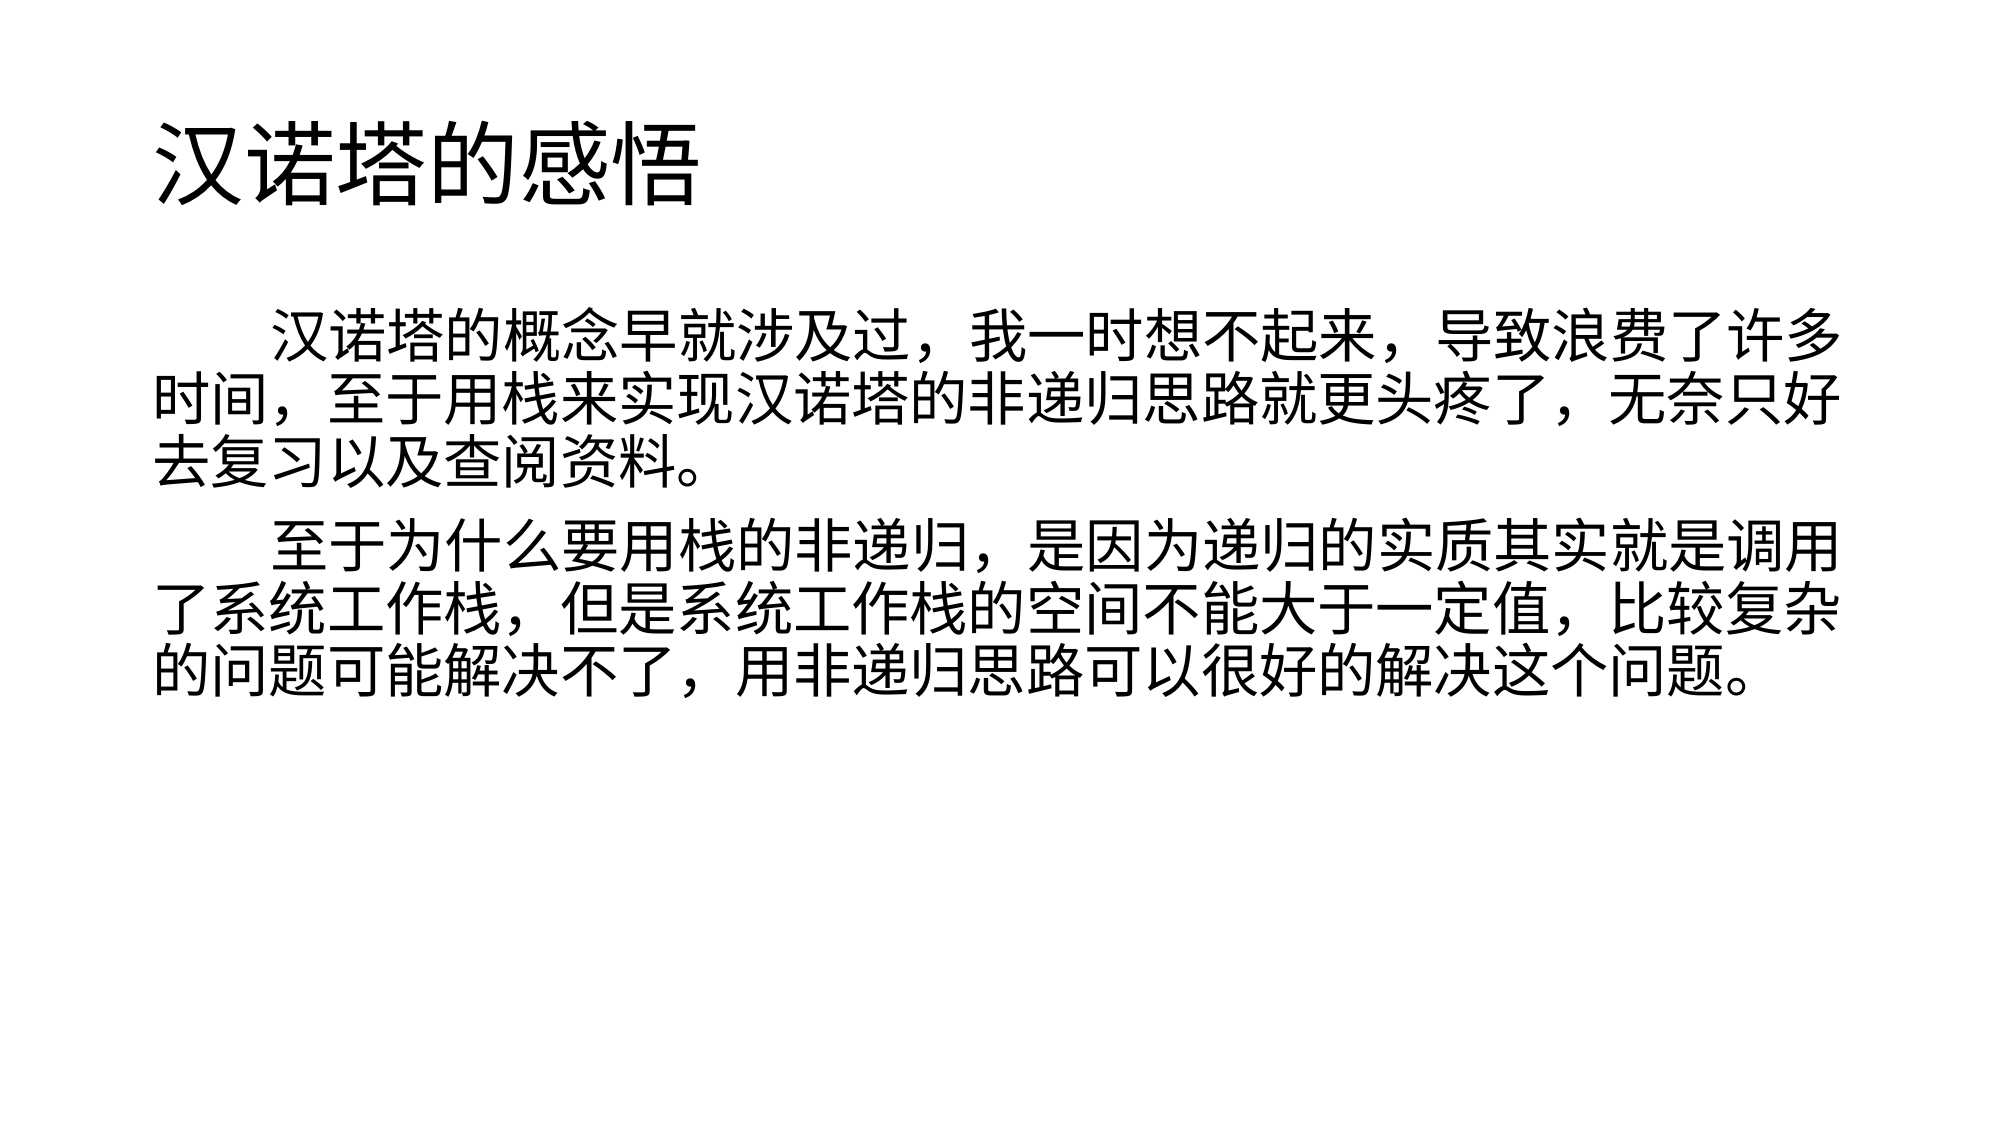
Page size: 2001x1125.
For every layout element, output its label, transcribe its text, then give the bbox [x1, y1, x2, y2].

title 汉诺塔的感悟 [137, 59, 1863, 278]
list 汉诺塔的概念早就涉及过，我一时想不起来，导致浪费了许多时间，至于用栈来实现汉诺塔的非递归思路就更头疼了，无奈只好去复习以及查阅资料。 至于为什么要用栈的非递归，是因为递归的实质其实就是调用了系统工作栈，但是系统工作栈的空间不能大于一定值，比较复杂的问题可能解决不了，用非递归思路可以很好的解决这个问题。 [137, 299, 1863, 1014]
